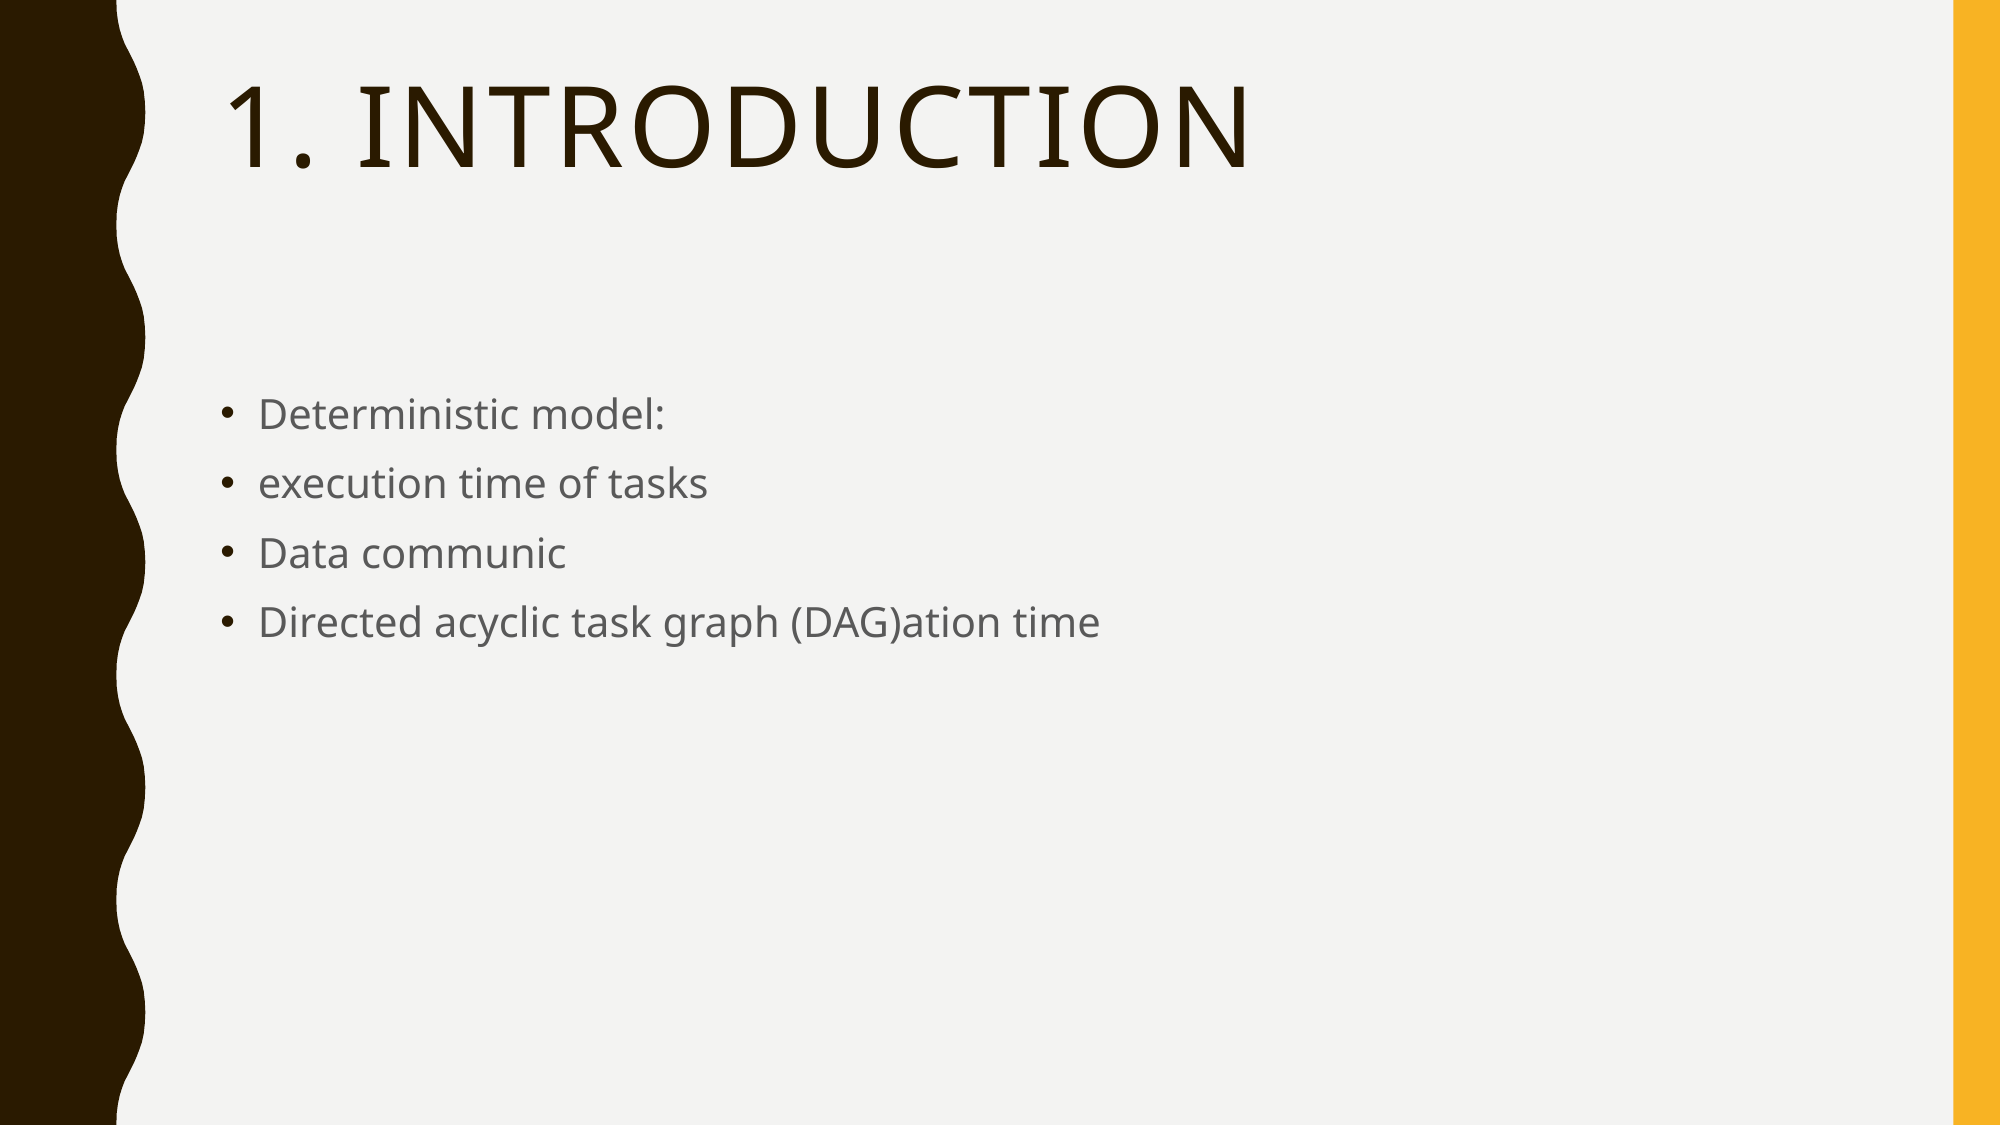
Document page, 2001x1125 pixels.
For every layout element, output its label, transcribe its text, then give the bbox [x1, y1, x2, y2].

title 1. Introduction [205, 62, 1875, 308]
list Deterministic model: execution time of tasks Data communic Directed acyclic task graph (DAG)ation time [205, 375, 1875, 965]
